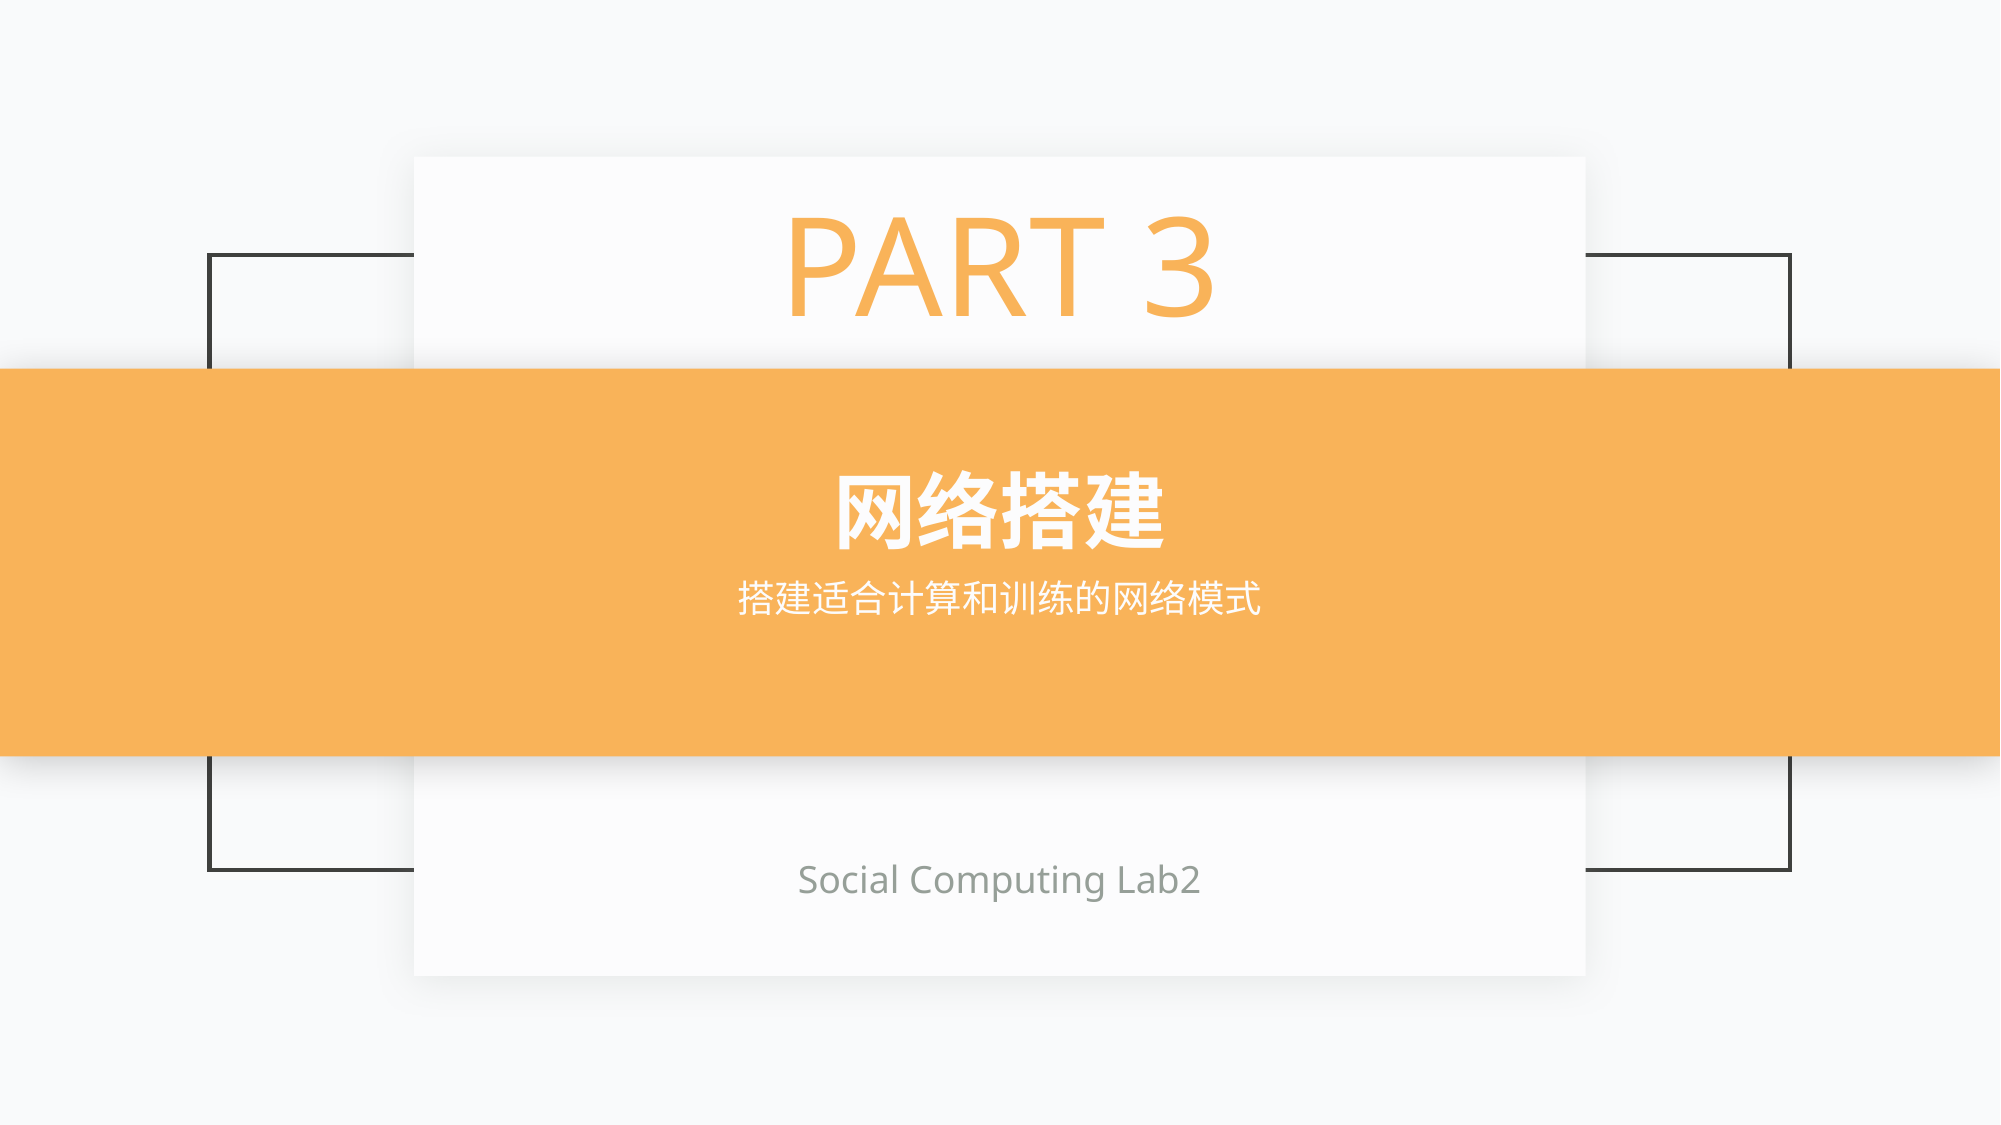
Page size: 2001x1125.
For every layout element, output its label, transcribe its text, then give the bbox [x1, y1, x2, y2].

text_box PART 3 [764, 171, 1235, 352]
text_box [413, 156, 1587, 353]
text_box Social Computing Lab2 [783, 848, 1217, 909]
text_box [208, 254, 403, 353]
text_box [208, 788, 403, 871]
text_box 搭建适合计算和训练的网络模式 [525, 567, 1474, 628]
text_box [0, 368, 2000, 757]
text_box 网络搭建 [818, 451, 1182, 567]
text_box [413, 788, 1587, 977]
text_box [1597, 788, 1791, 871]
text_box [1597, 254, 1791, 353]
